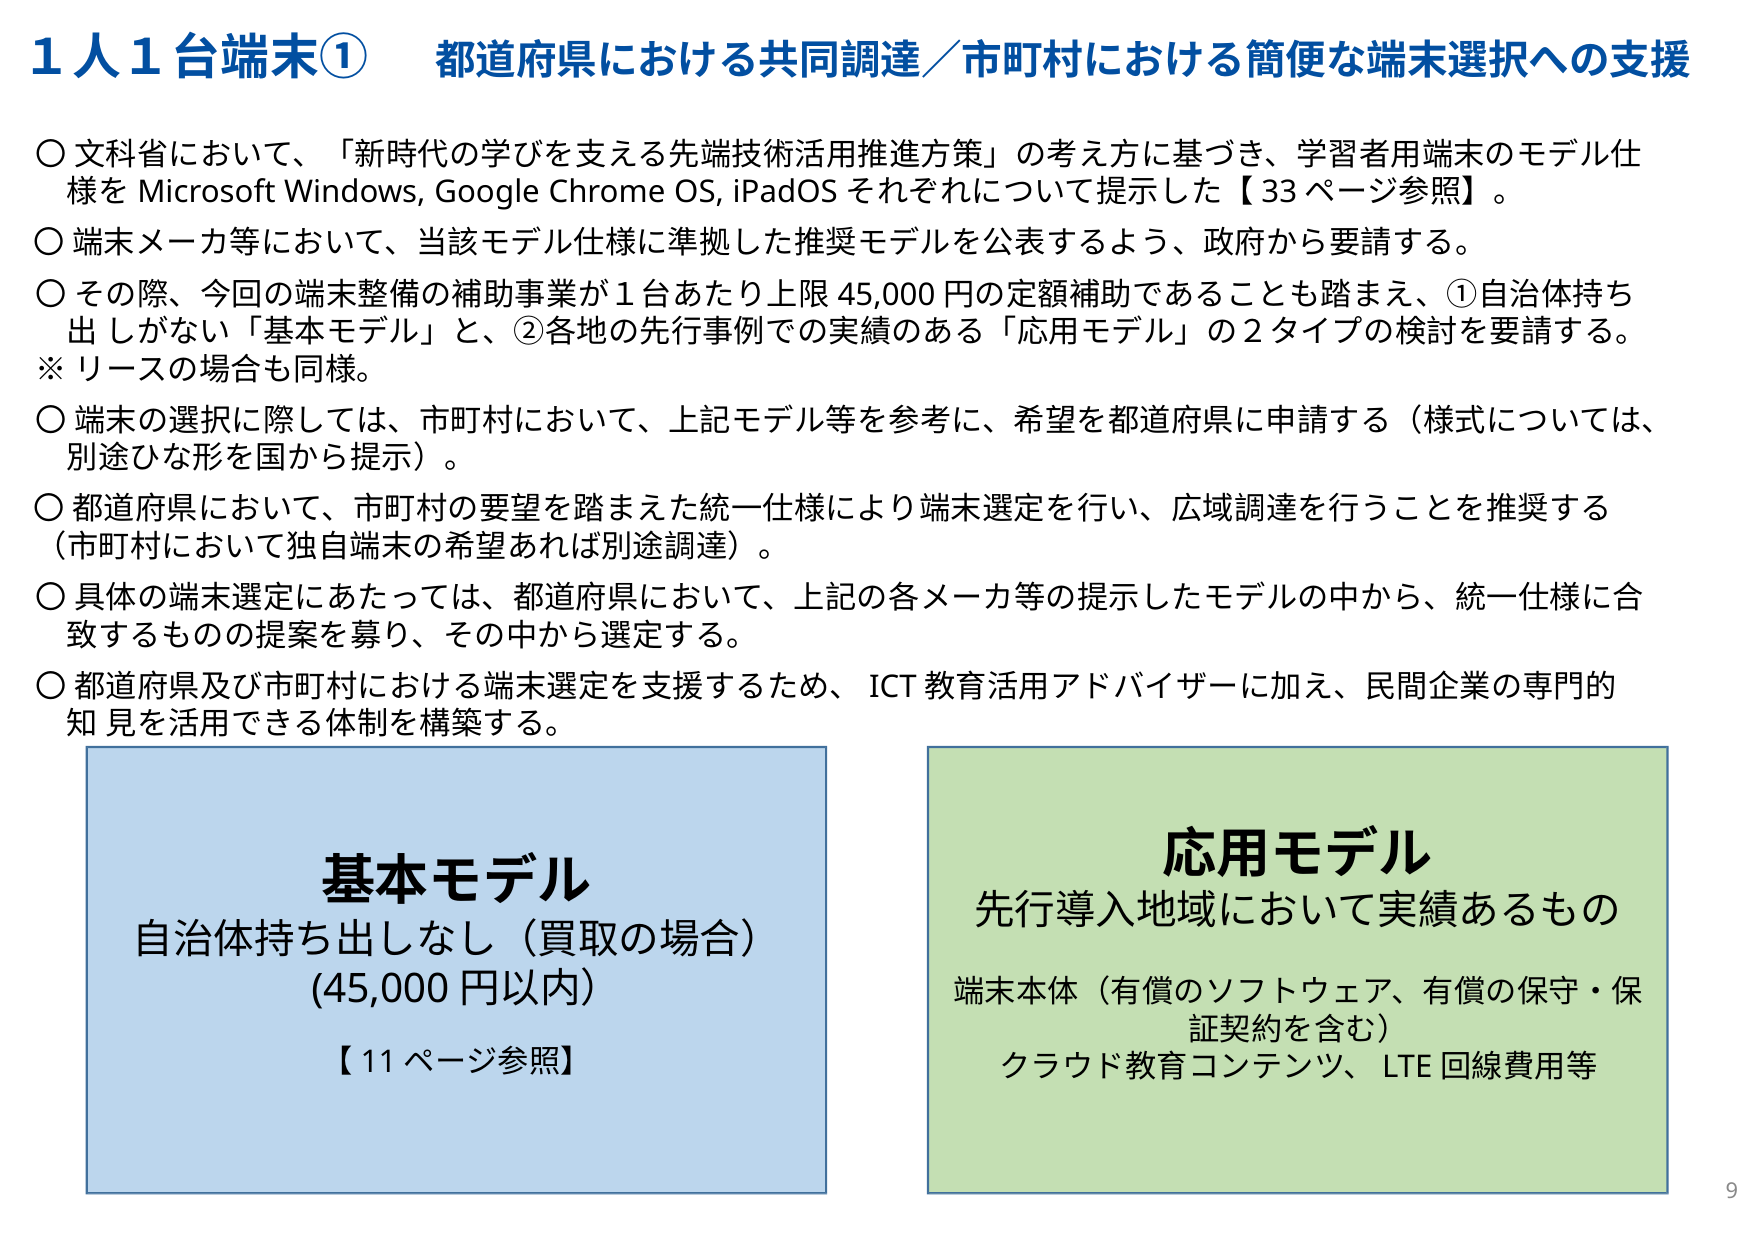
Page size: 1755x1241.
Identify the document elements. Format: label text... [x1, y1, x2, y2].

slide_number 6 [1719, 1180, 1745, 1241]
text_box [85, 745, 828, 1195]
text_box 〇 文科省において、「新時代の学びを支える先端技術活用推進方策」の考え方に基づき、学習者用端末のモデル仕 様をMicrosoft Windows, Google Chrome OS, iPadOSそれぞれについて提示した【33ページ参照】。 〇 端末メーカ等において、当該モデル仕様に準拠した推奨モデルを公表するよう、政府から要請する。 〇 その際、今回の端末整備の補助事業が１台あたり上限45,000円の定額補助であることも踏まえ、①自治体持ち出 しがない「基本モデル」と、②各地の先行事例での実績のある「応用モデル」の２タイプの検討を要請する。 ※リースの場合も同様。 〇 端末の選択に際しては、市町村において、上記モデル等を参考に、希望を都道府県に申請する（様式については、 別途ひな形を国から提示）。 〇 都道府県において、市町村の要望を踏まえた統一仕様により端末選定を行い、広域調達を行うことを推奨する （市町村において独自端末の希望あれば別途調達）。 〇 具体の端末選定にあたっては、都道府県において、上記の各メーカ等の提示したモデルの中から、統一仕様に合 致するものの提案を募り、その中から選定する。 〇 都道府県及び市町村における端末選定を支援するため、ICT教育活用アドバイザーに加え、民間企業の専門的知 見を活用できる体制を構築する。 [33, 132, 1686, 741]
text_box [926, 745, 1669, 1195]
title １人１台端末① [20, 22, 372, 233]
text_box 都道府県における共同調達／市町村における簡便な端末選択への支援 [432, 31, 1693, 83]
